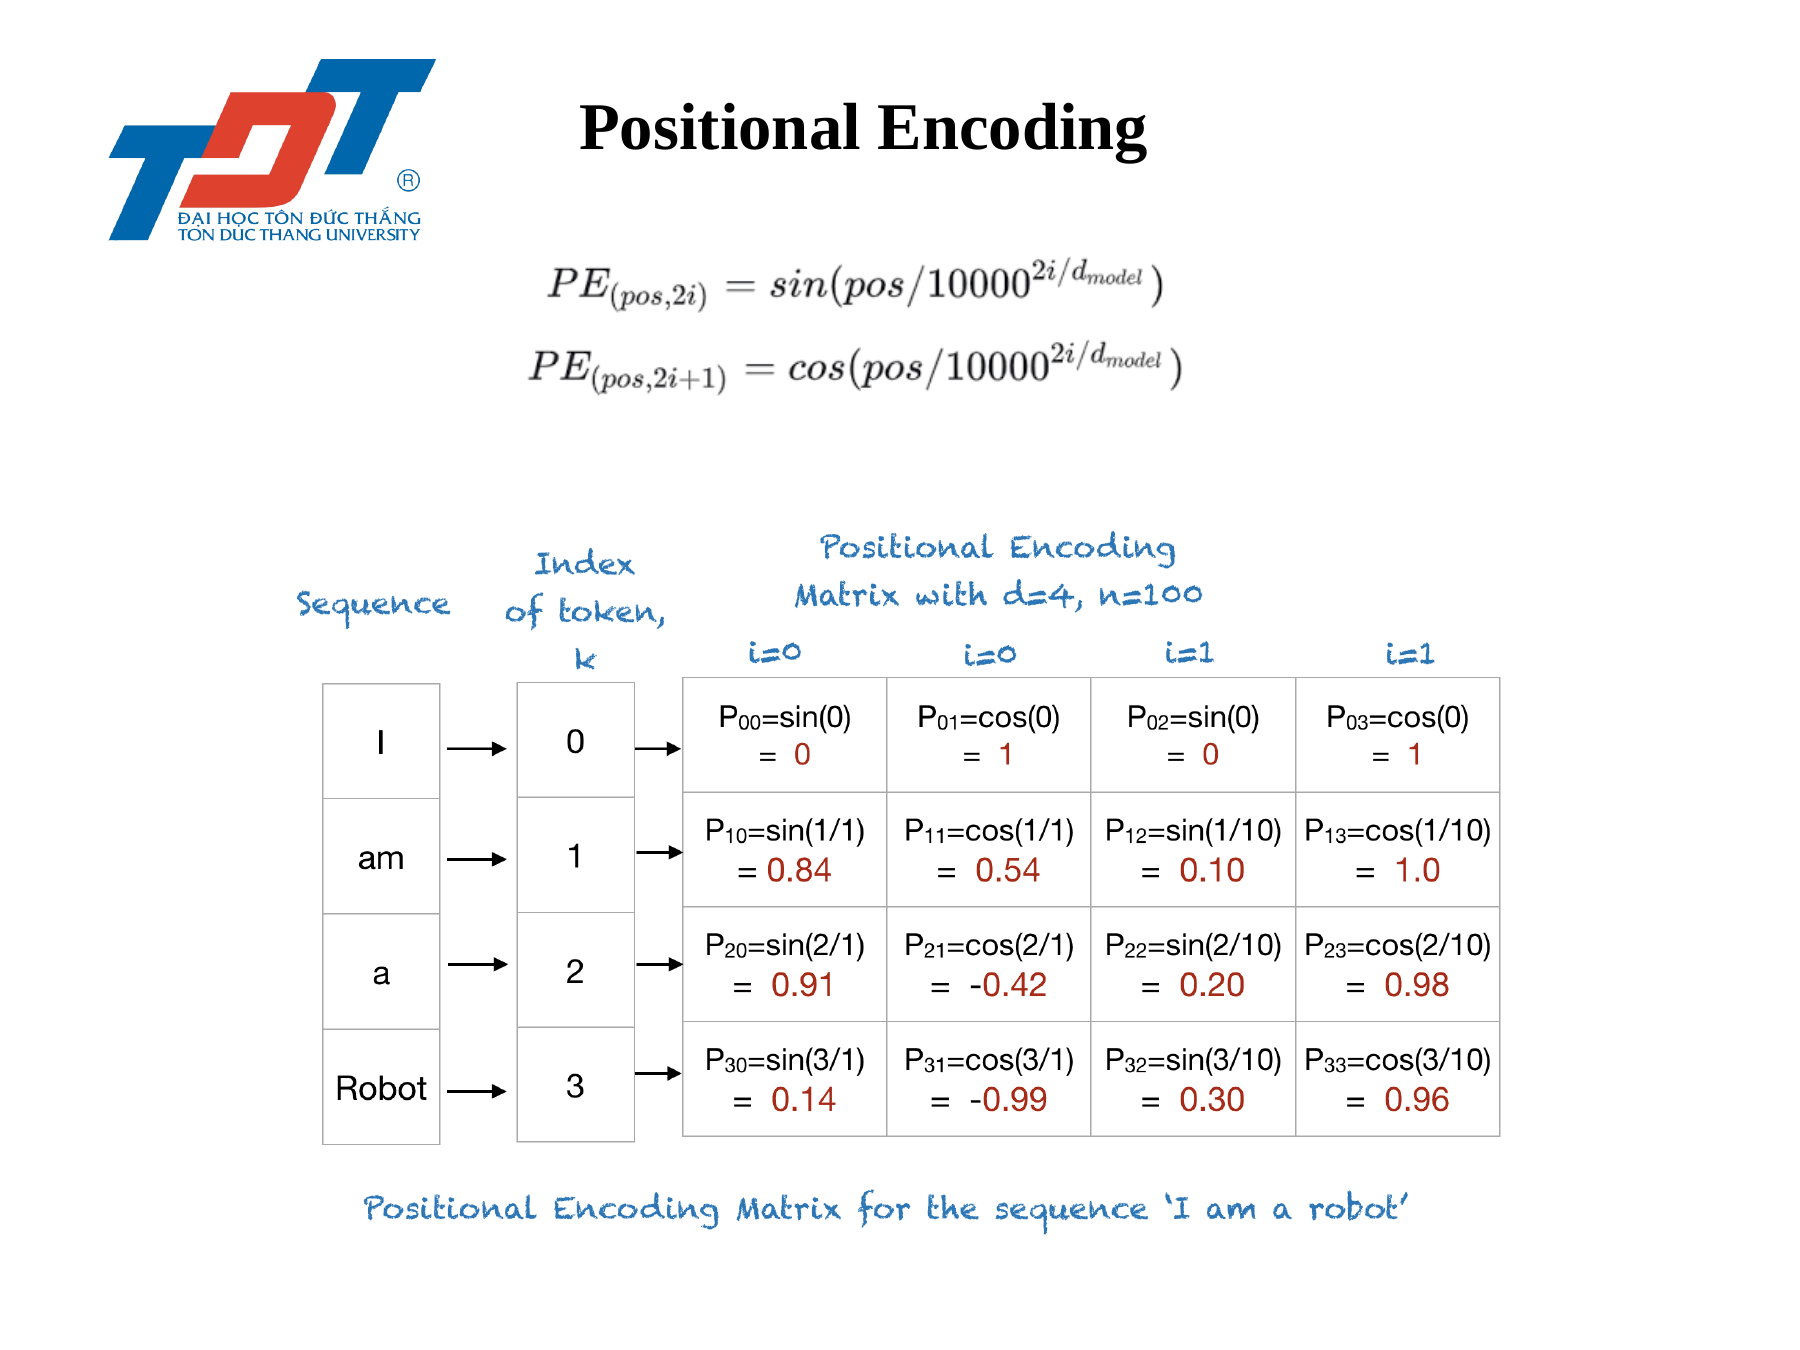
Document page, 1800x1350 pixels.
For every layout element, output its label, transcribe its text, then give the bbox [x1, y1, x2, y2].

picture [512, 232, 1196, 414]
picture [271, 499, 1523, 1241]
picture [108, 59, 436, 241]
text_box Positional Encoding [564, 75, 1800, 171]
